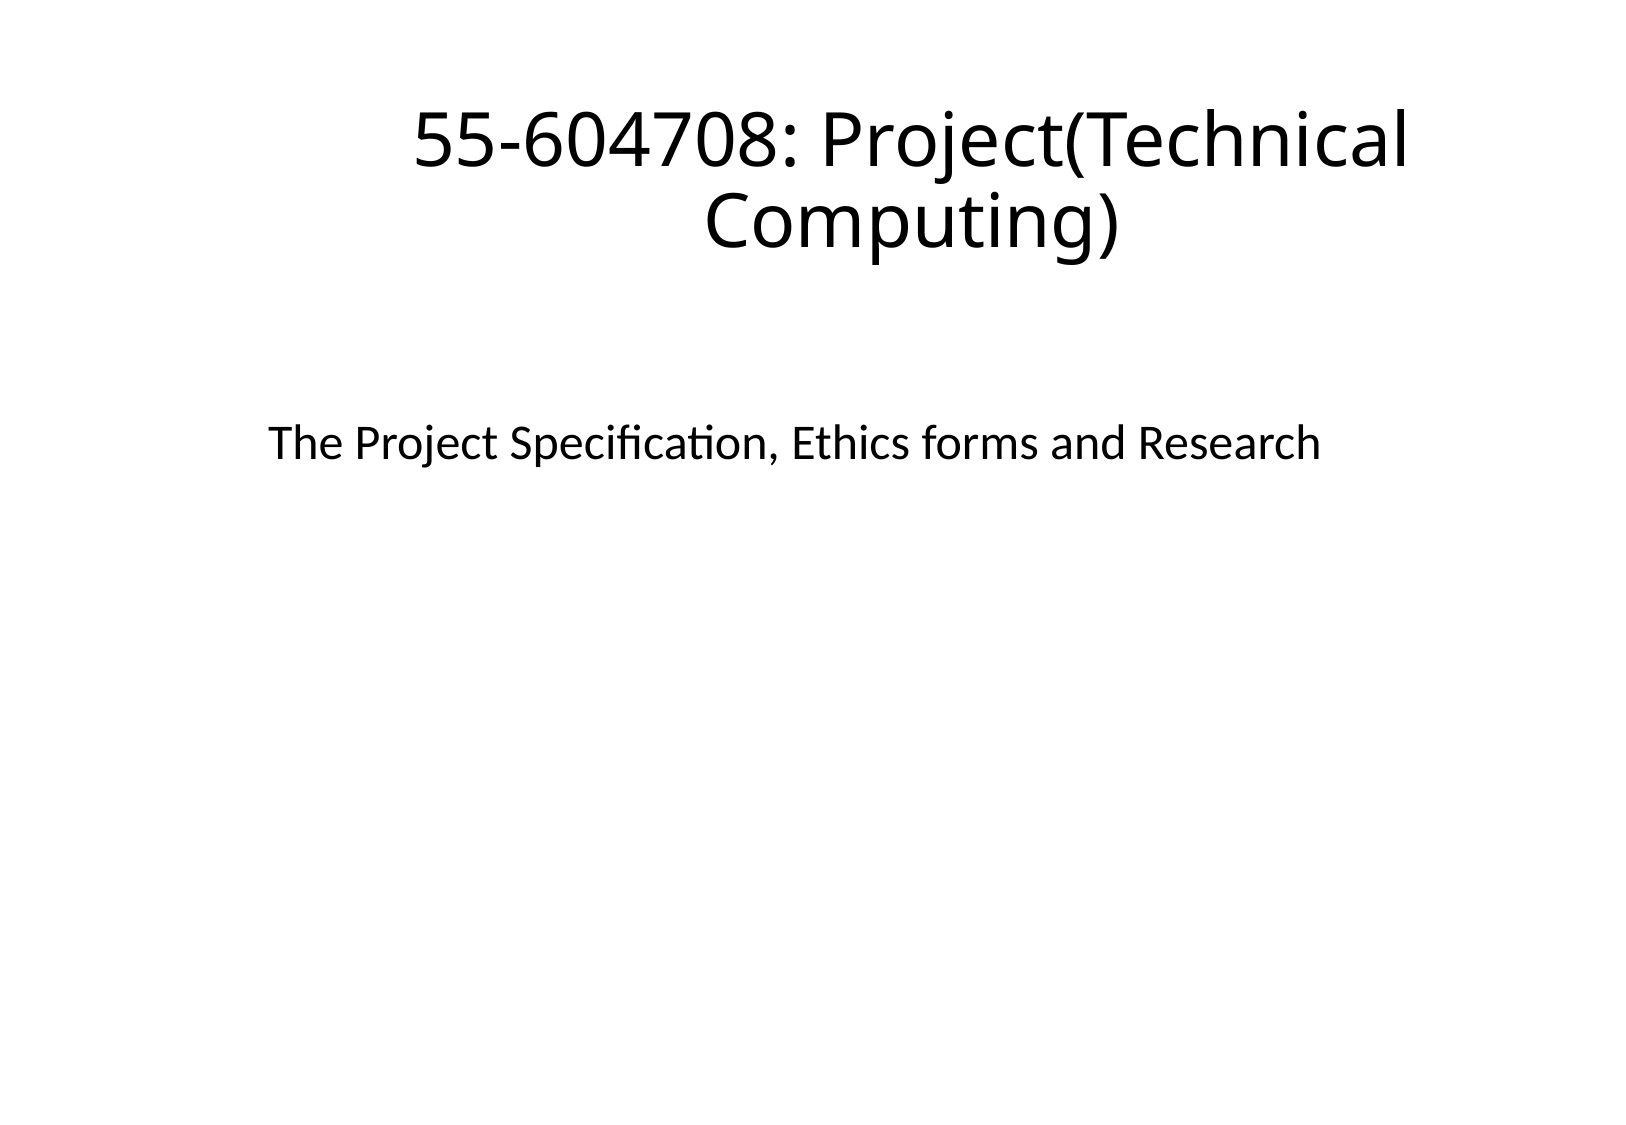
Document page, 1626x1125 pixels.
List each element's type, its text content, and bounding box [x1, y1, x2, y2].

title 55-604708: Project(Technical Computing) [254, 59, 1569, 362]
subtitle The Project Specification, Ethics forms and Research [162, 408, 1428, 979]
